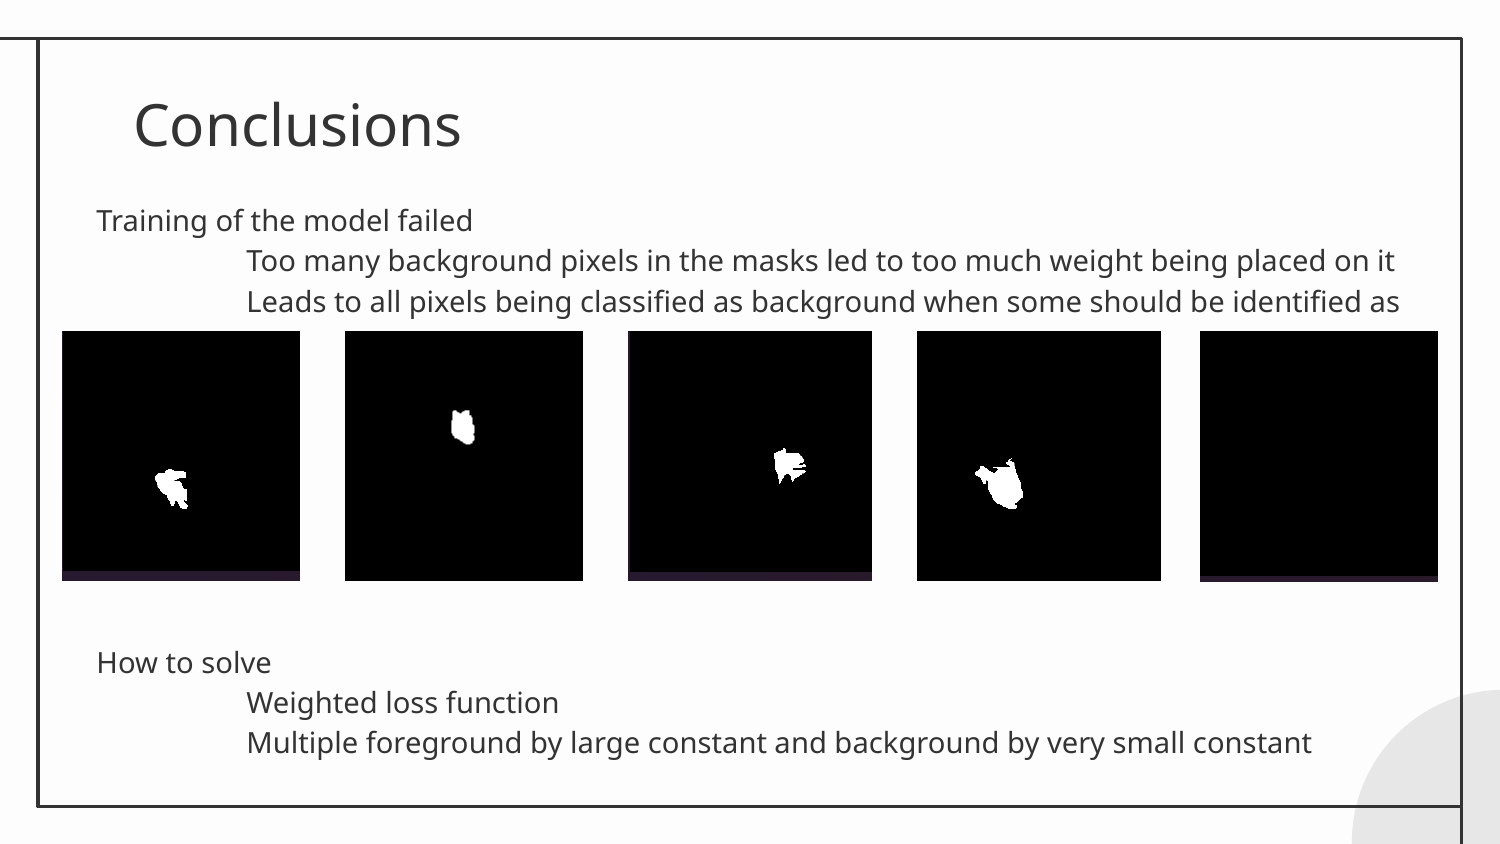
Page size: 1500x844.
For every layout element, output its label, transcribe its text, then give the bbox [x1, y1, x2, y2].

list Training of the model failed Too many background pixels in the masks led to too much weight being placed on it Leads to all pixels being classified as background when some should be identified as a tumor How to solve Weighted loss function Multiple foreground by large constant and background by very small constant [81, 591, 1419, 810]
list Training of the model failed Too many background pixels in the masks led to too much weight being placed on it Leads to all pixels being classified as background when some should be identified as a tumor How to solve Weighted loss function Multiple foreground by large constant and background by very small constant [81, 182, 1419, 329]
title Conclusions [118, 72, 1382, 167]
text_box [61, 331, 1439, 582]
